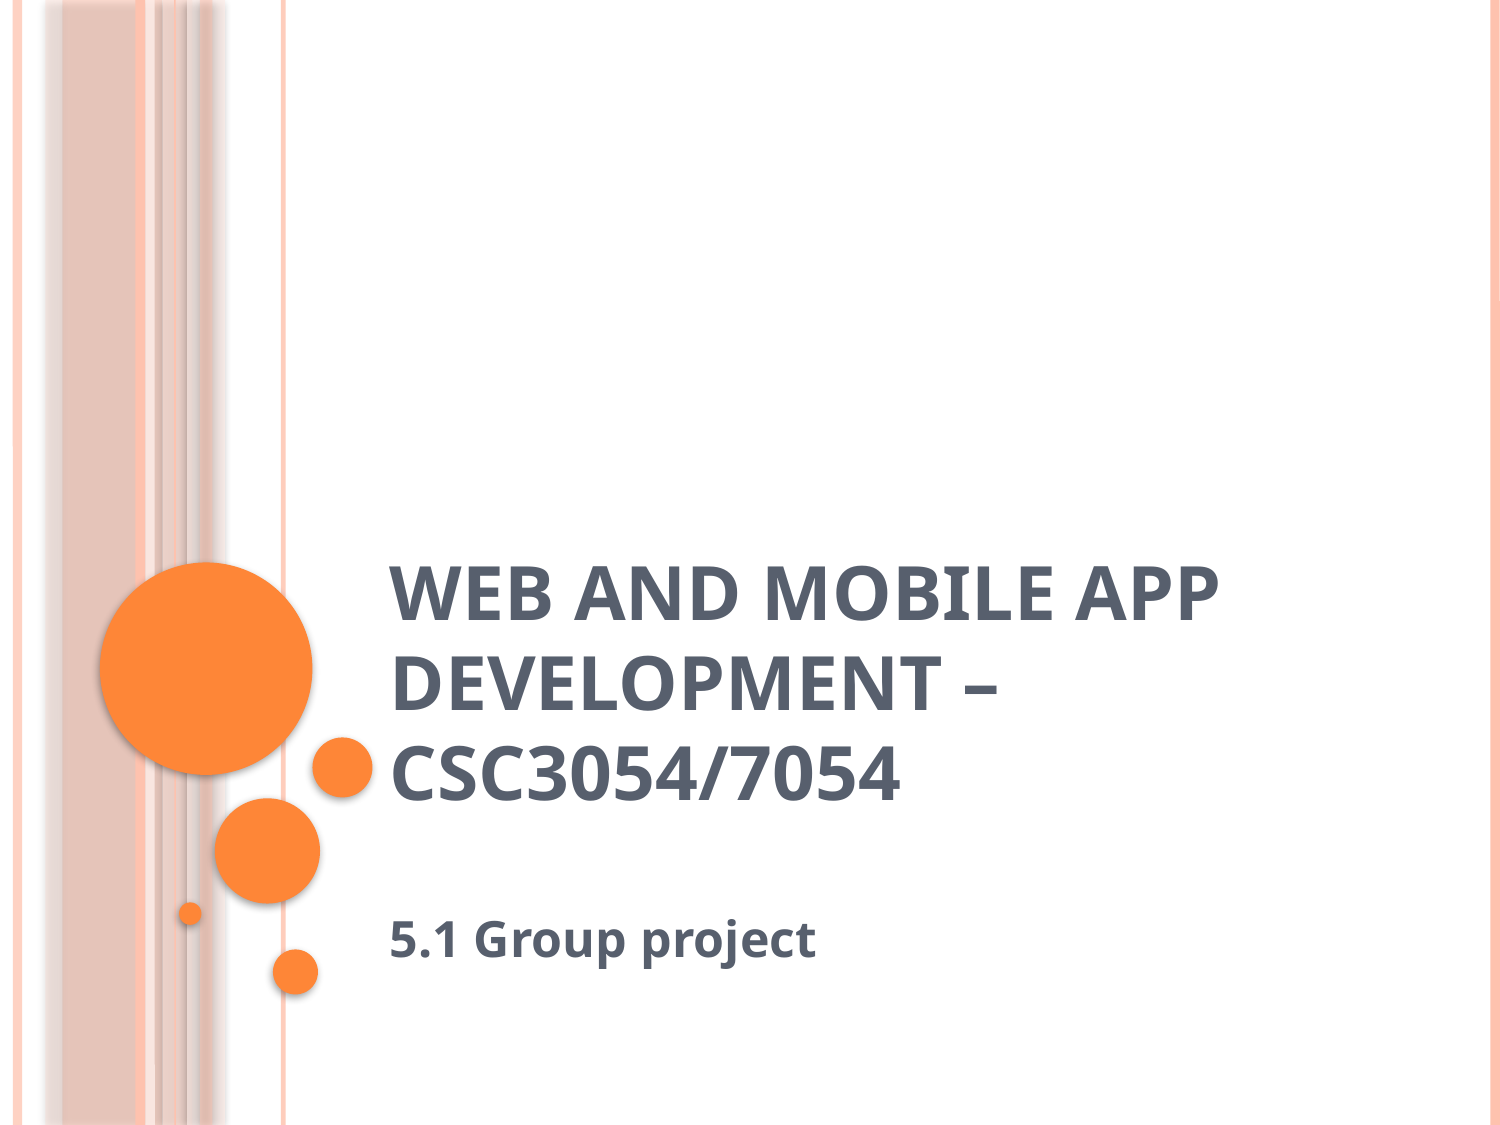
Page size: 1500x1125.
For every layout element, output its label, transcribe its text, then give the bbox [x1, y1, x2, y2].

title Web and mobile app development – csc3054/7054 [375, 512, 1388, 824]
subtitle 5.1 Group project [375, 900, 1363, 1046]
